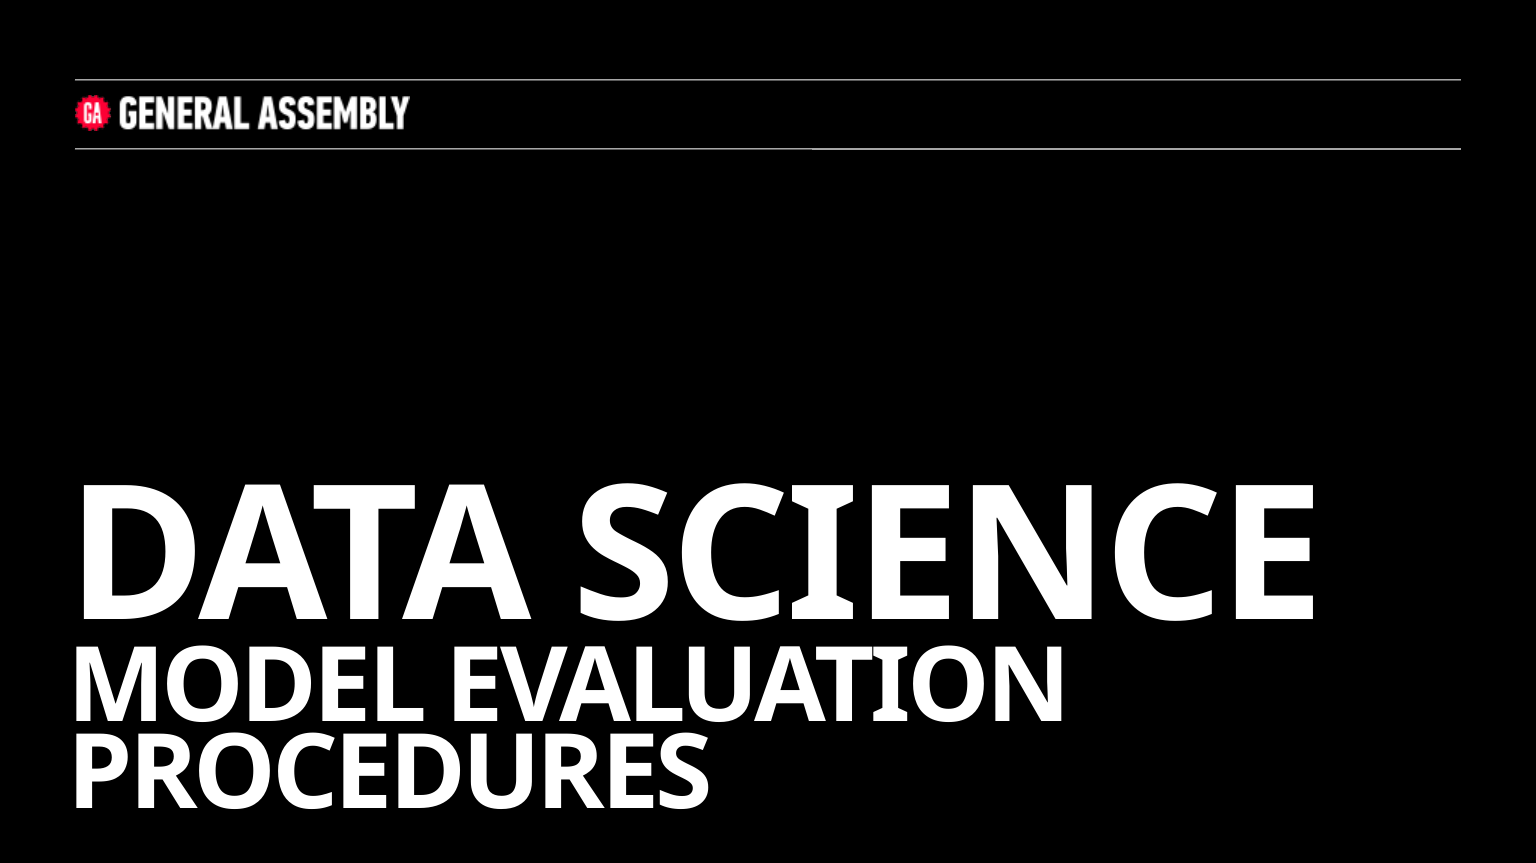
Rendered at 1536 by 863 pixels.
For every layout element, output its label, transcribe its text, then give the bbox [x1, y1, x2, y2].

title DATA SCIENCE Model Evaluation Procedures [67, 493, 1458, 744]
picture [75, 95, 410, 131]
